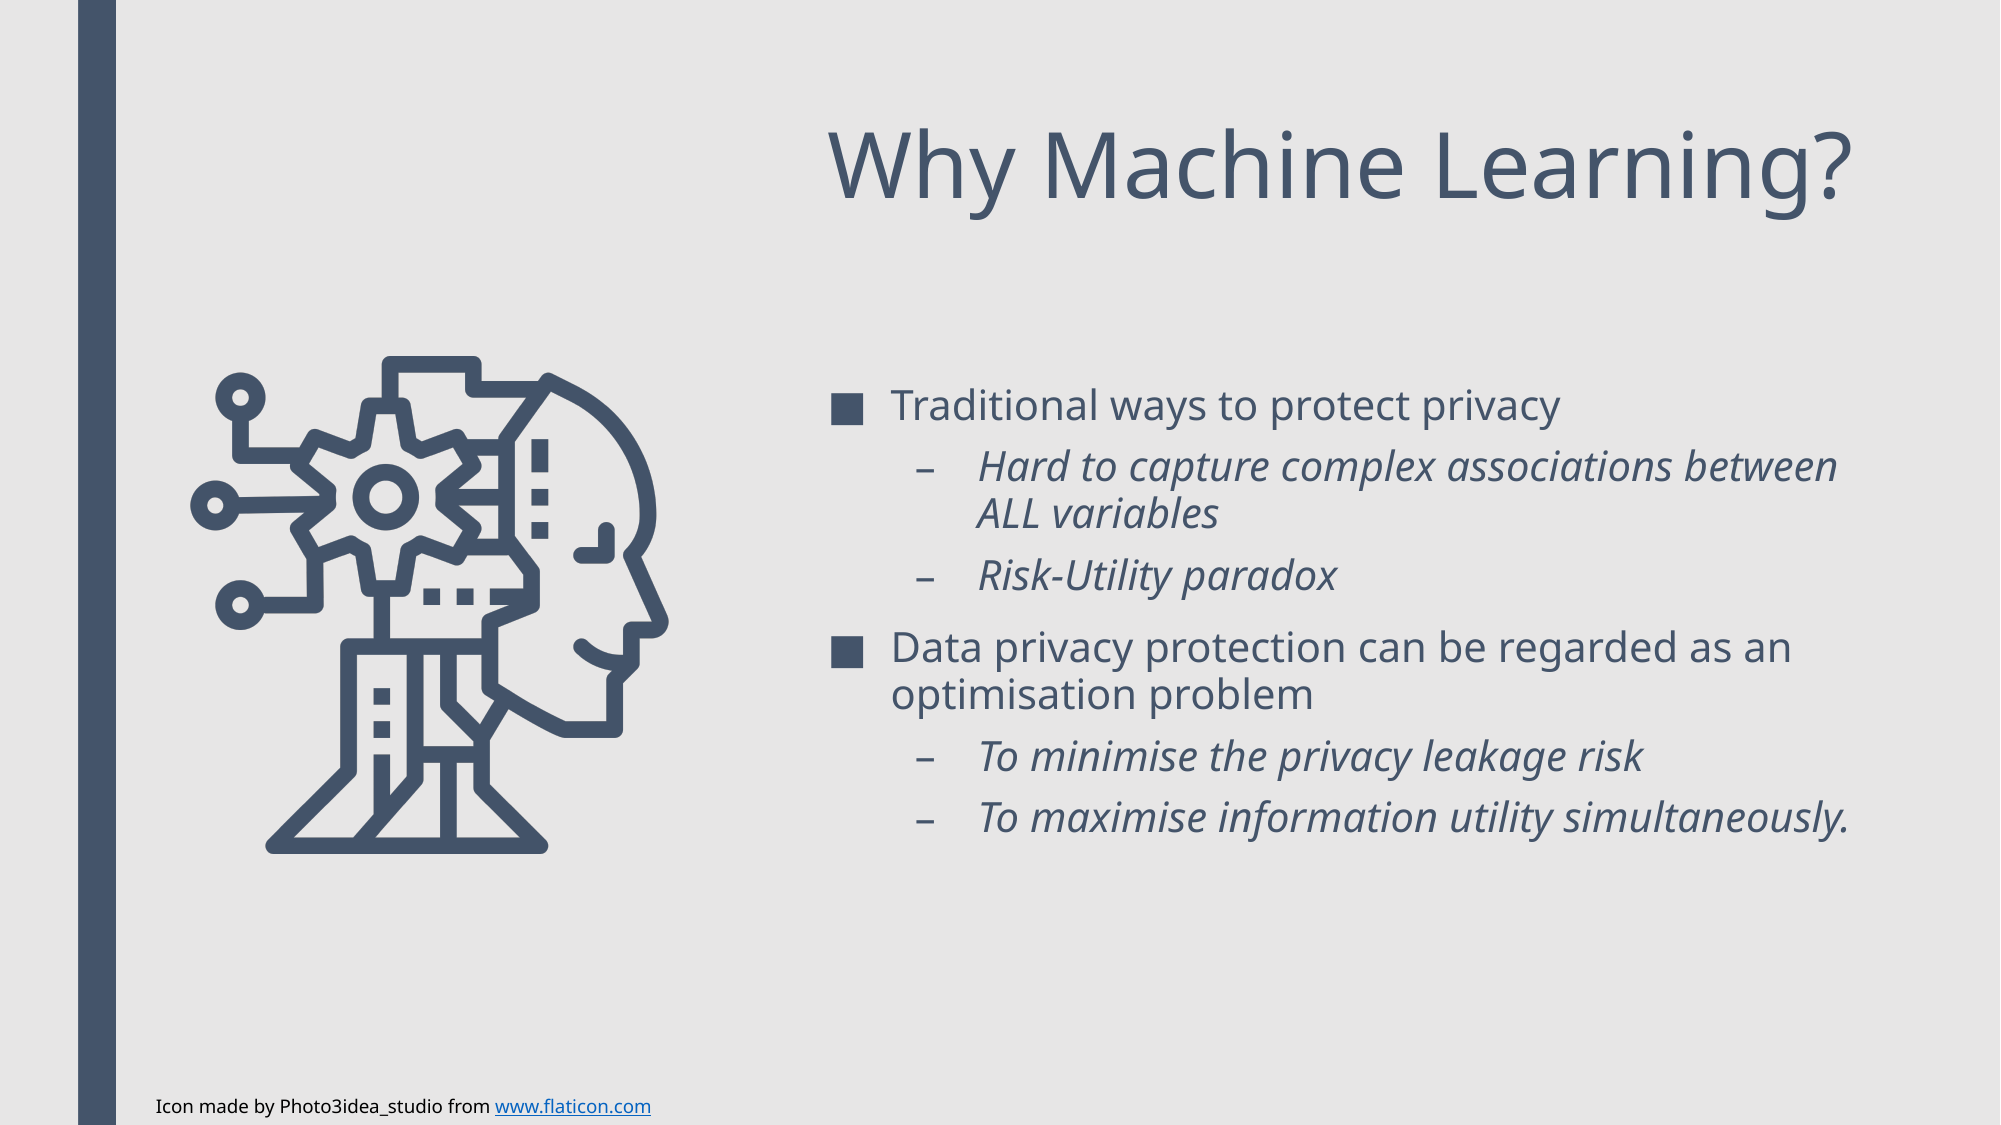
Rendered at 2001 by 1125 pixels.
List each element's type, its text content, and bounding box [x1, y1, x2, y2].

title Why Machine Learning? [812, 112, 1890, 357]
text_box [76, 0, 119, 1125]
text_box Icon made by Photo3idea_studio from www.flaticon.com [141, 1087, 867, 1125]
list Traditional ways to protect privacy Hard to capture complex associations between ALL variables Risk-Utility paradox Data privacy protection can be regarded as an optimisation problem To minimise the privacy leakage risk To maximise information utility simultaneously. [812, 375, 1890, 963]
picture [180, 356, 679, 854]
